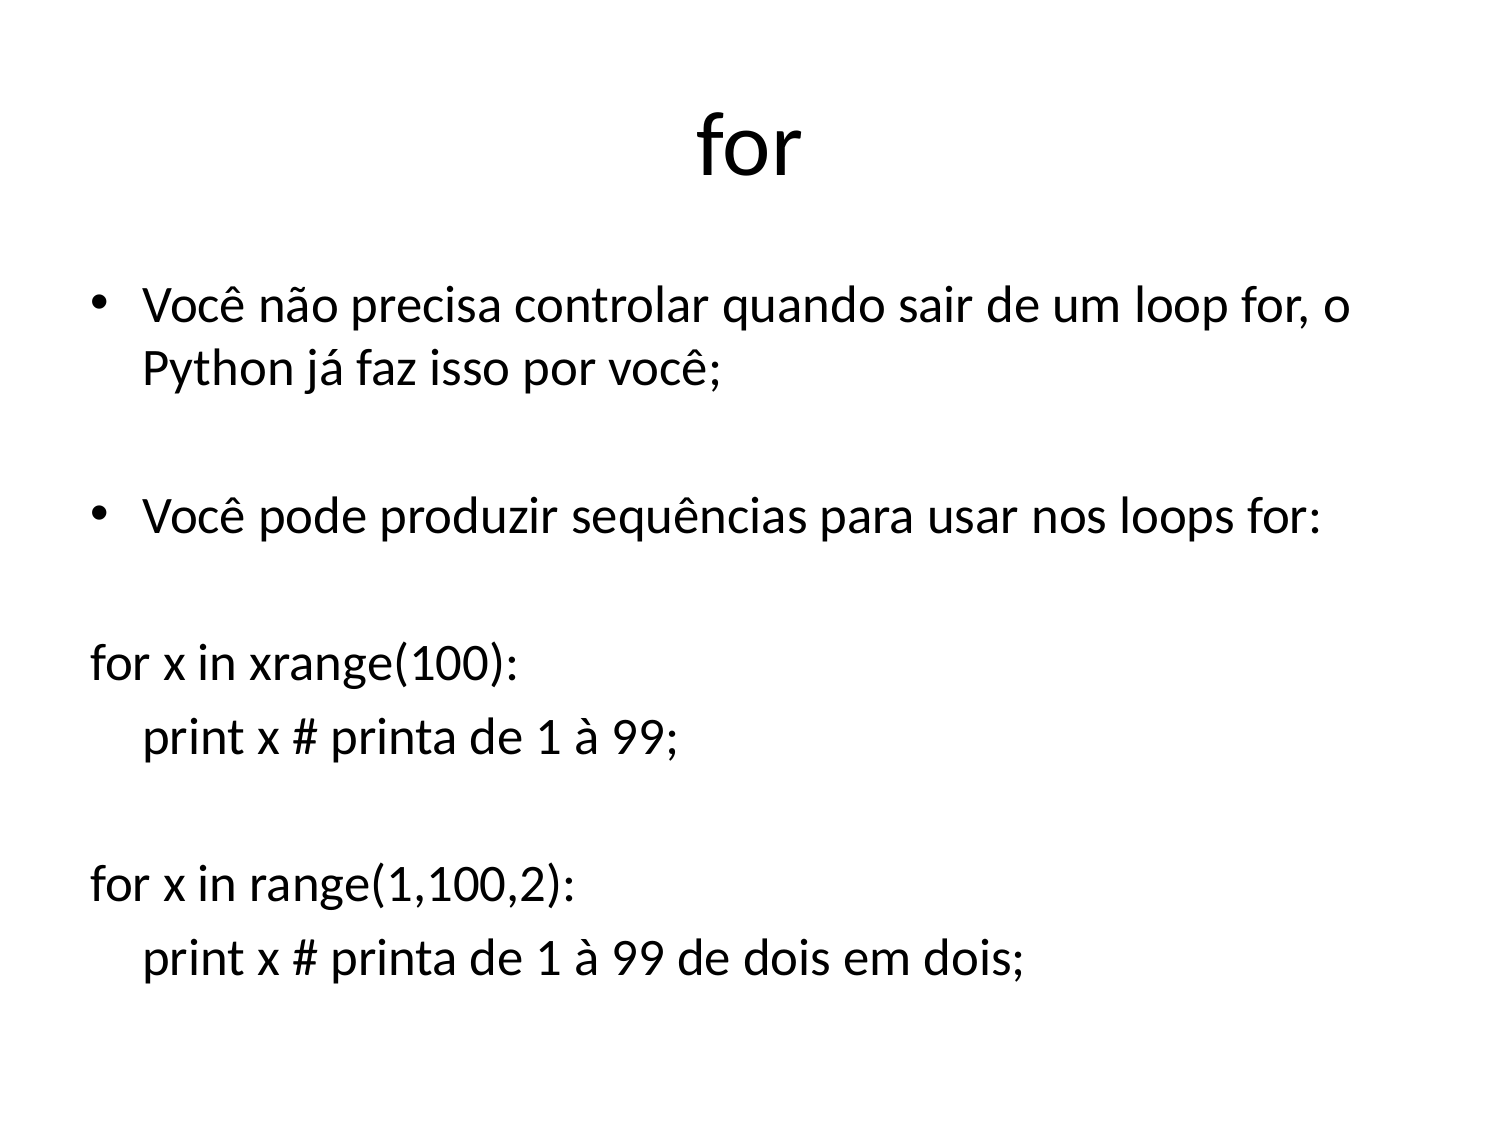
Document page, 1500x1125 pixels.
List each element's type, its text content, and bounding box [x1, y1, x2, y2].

title for [75, 45, 1425, 233]
list Você não precisa controlar quando sair de um loop for, o Python já faz isso por você; Você pode produzir sequências para usar nos loops for: for x in xrange(100): print x # printa de 1 à 99; for x in range(1,100,2): print x # printa de 1 à 99 de dois em dois; [75, 262, 1425, 1005]
